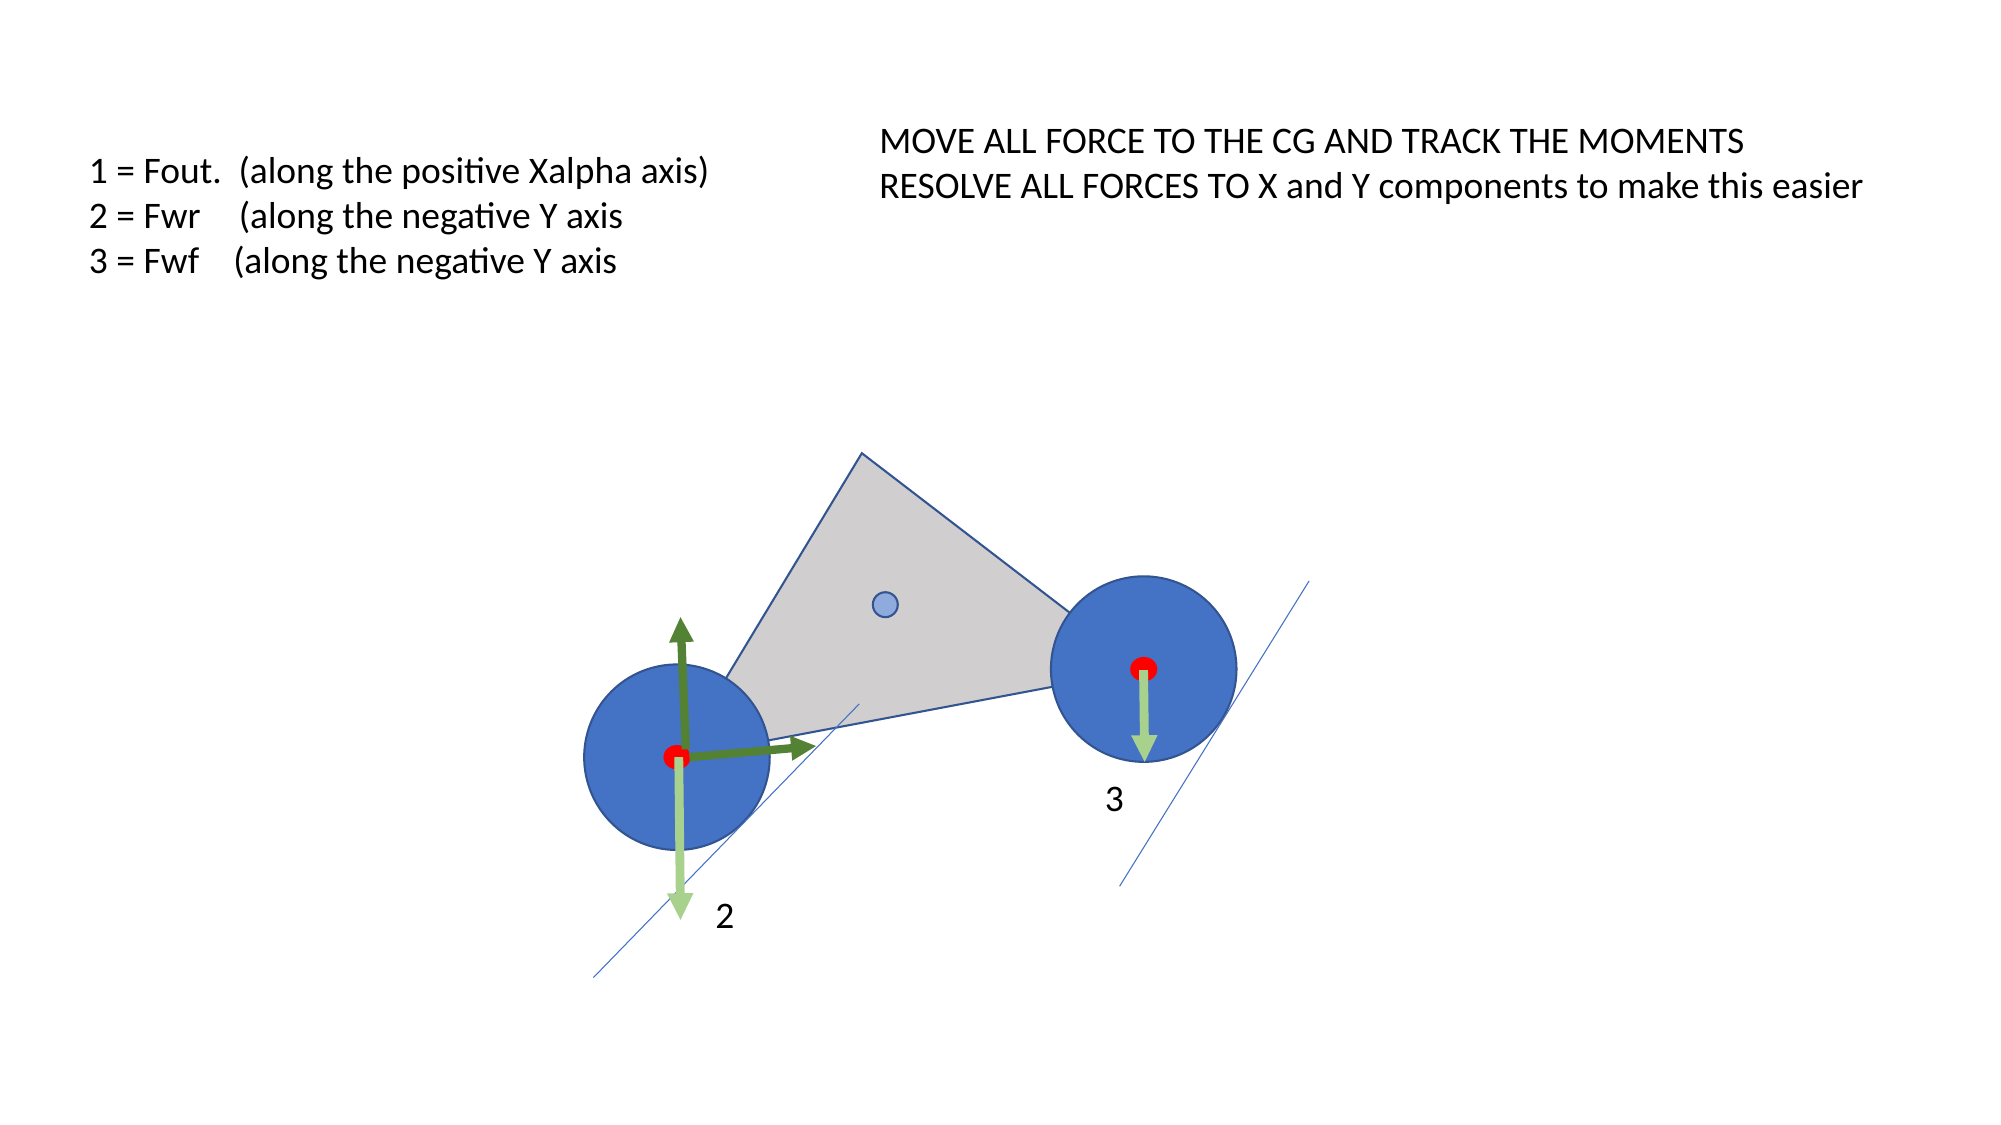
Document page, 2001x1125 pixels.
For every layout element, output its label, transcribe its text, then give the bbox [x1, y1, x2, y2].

text_box MOVE ALL FORCE TO THE CG AND TRACK THE MOMENTS RESOLVE ALL FORCES TO X and Y components to make this easier [864, 108, 1880, 214]
text_box [726, 451, 1070, 725]
text_box [1049, 575, 1174, 760]
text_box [593, 703, 860, 978]
text_box [871, 591, 899, 619]
text_box [583, 715, 593, 800]
text_box [600, 663, 679, 703]
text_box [689, 746, 816, 758]
text_box [687, 663, 754, 703]
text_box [680, 617, 686, 750]
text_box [1119, 580, 1309, 887]
text_box 3 [1090, 766, 1119, 827]
text_box 1 = Fout. (along the positive Xalpha axis) 2 = Fwr (along the negative Y axis 3 = Fwf (along the negative Y axis [74, 138, 725, 289]
